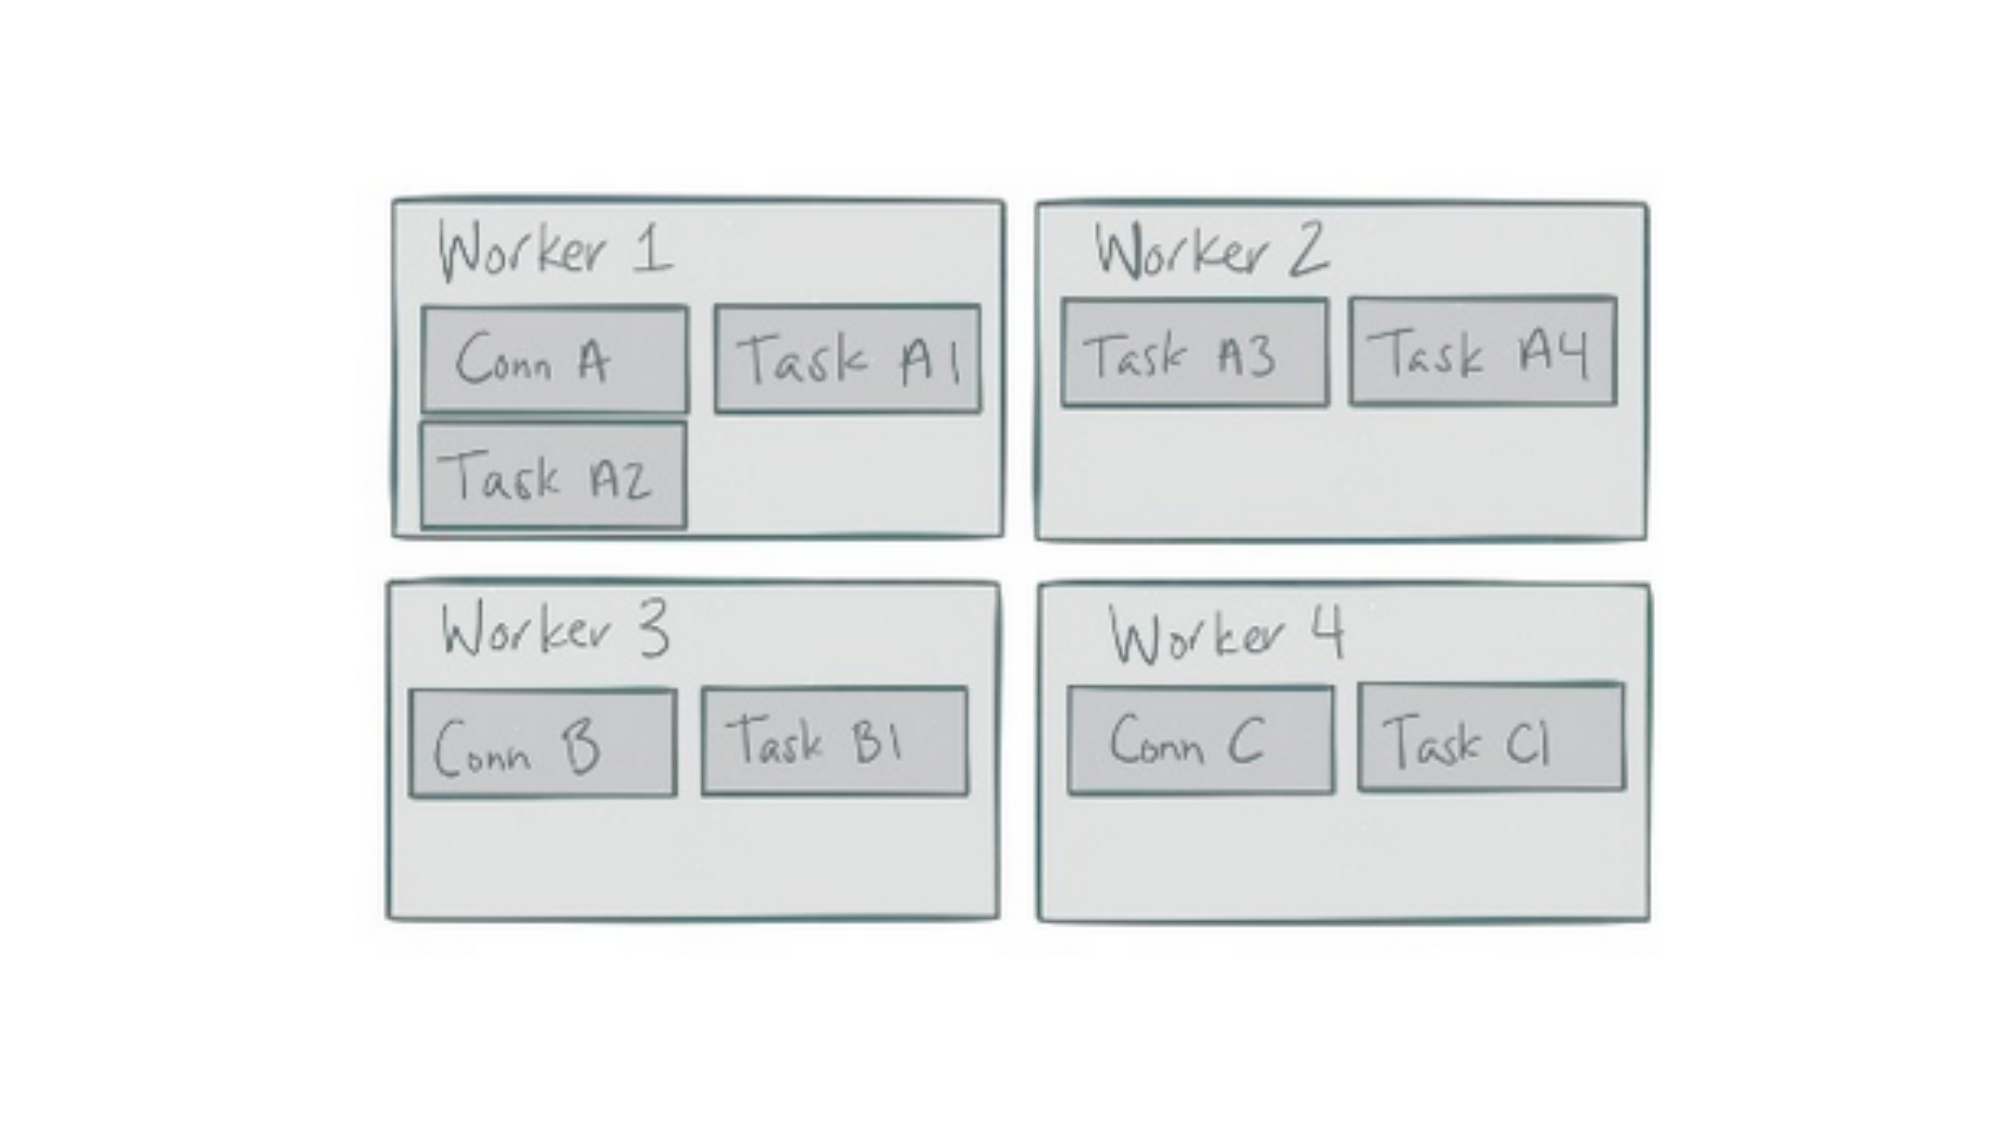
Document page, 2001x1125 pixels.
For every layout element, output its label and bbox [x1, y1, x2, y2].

picture [343, 167, 1691, 958]
